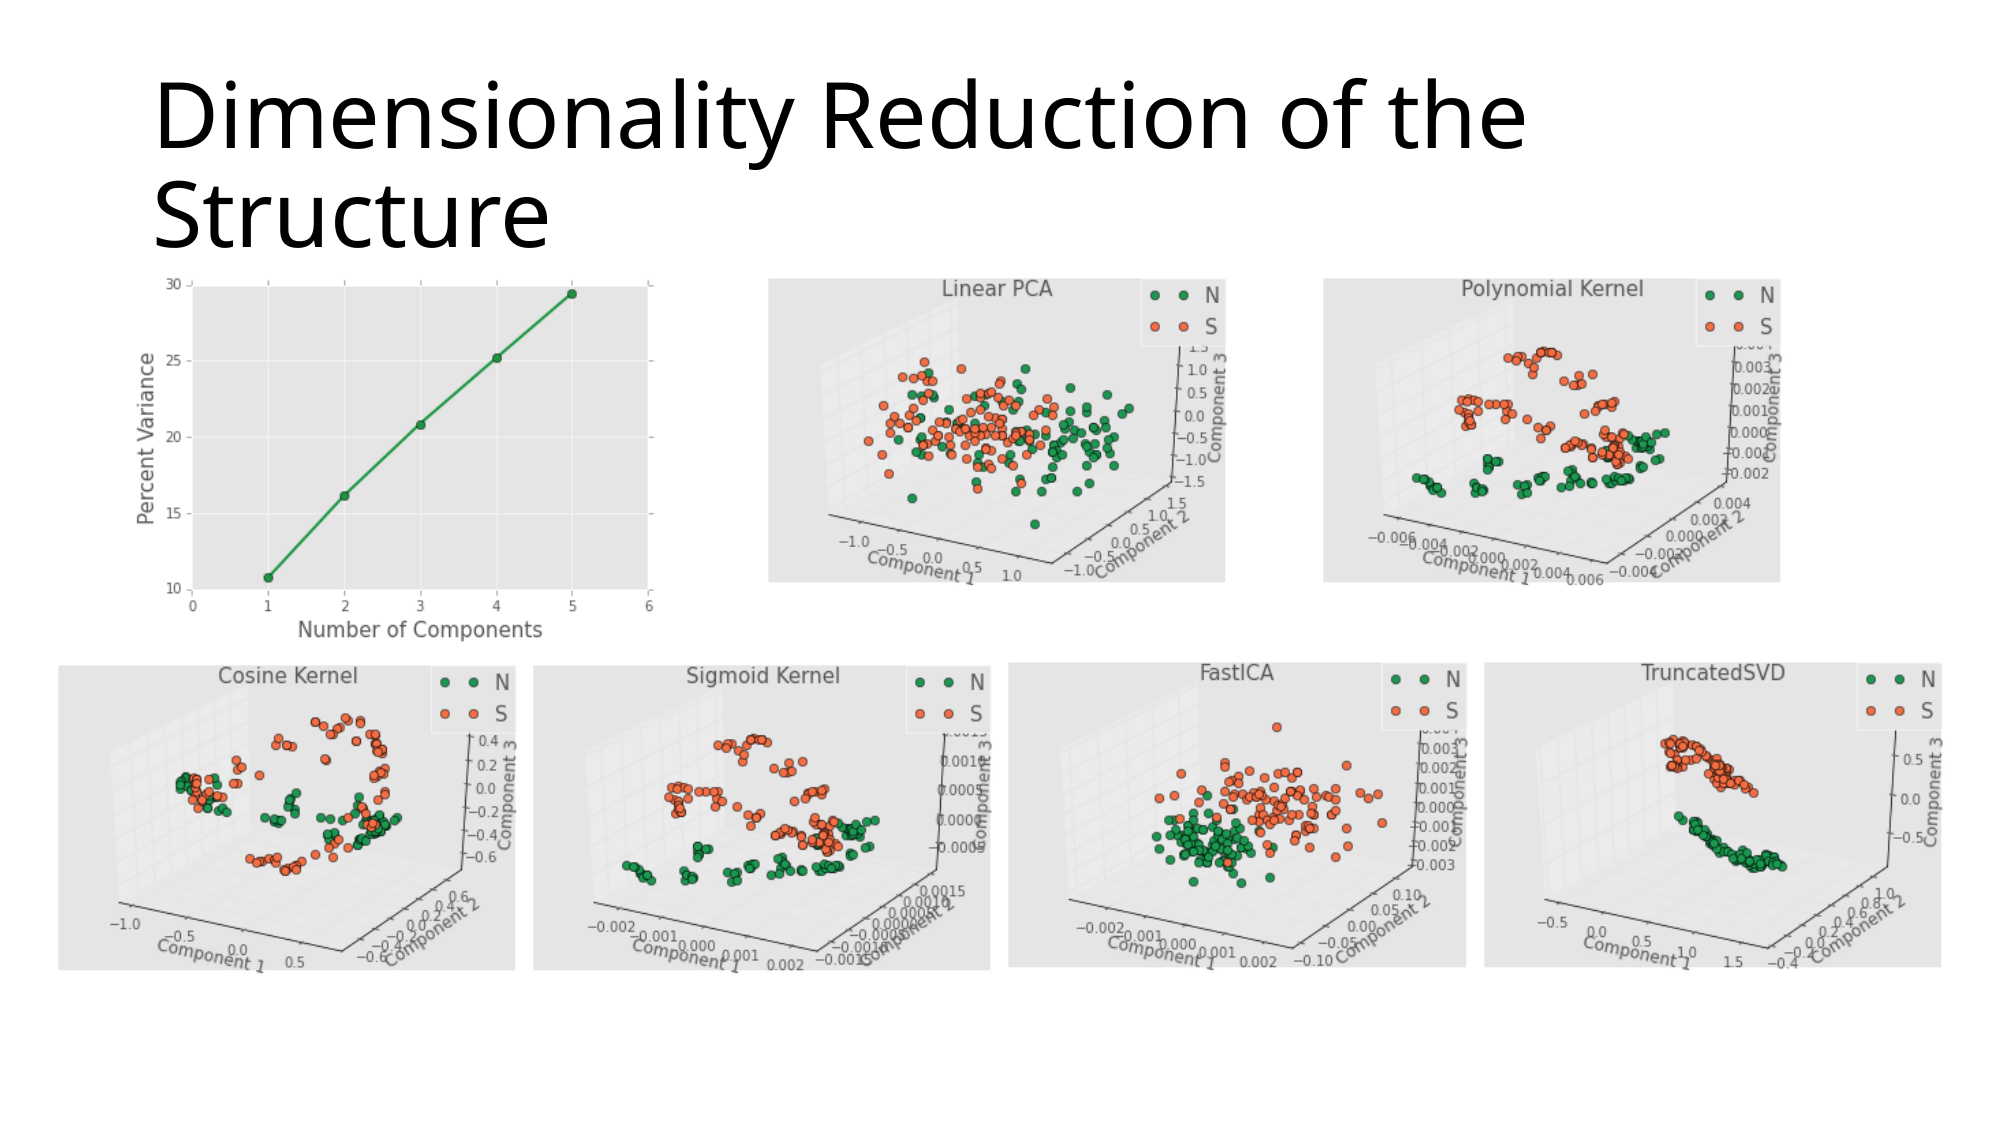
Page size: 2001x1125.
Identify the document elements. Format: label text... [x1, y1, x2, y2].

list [759, 269, 1235, 592]
picture [129, 269, 660, 651]
title Dimensionality Reduction of the Structure [137, 59, 1863, 278]
picture [49, 653, 1951, 980]
picture [1314, 269, 1790, 592]
